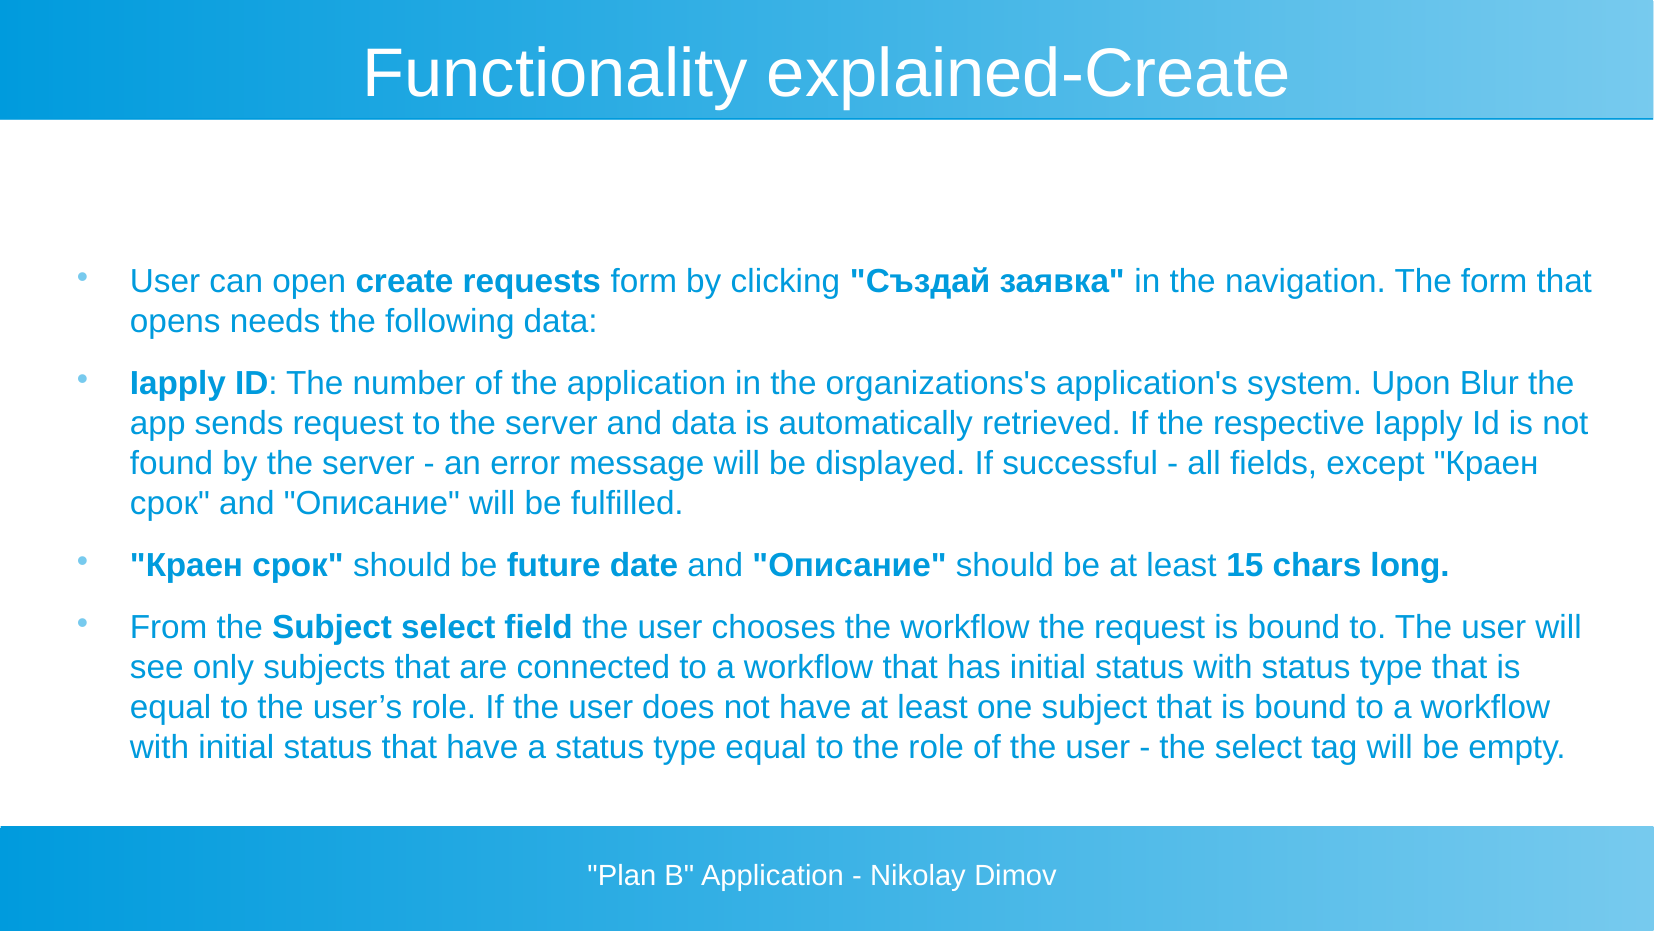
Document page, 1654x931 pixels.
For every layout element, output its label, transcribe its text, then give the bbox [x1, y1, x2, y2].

footer "Plan B" Application - Nikolay Dimov [561, 856, 1093, 916]
list User can open create requests form by clicking "Създай заявка" in the navigation. The form that opens needs the following data: Iapply ID: The number of the application in the organizations's application's system. Upon Blur the app sends request to the server and data is automatically retrieved. If the respective Iapply Id is not found by the server - an error message will be displayed. If successful - all fields, except "Краен срок" and "Описание" will be fulfilled. "Краен срок" should be future date and "Описание" should be at least 15 chars long. From the Subject select field the user chooses the workflow the request is bound to. The user will see only subjects that are connected to a workflow that has initial status with status type that is equal to the user’s role. If the user does not have at least one subject that is bound to a workflow with initial status that have a status type equal to the role of the user - the select tag will be empty. [59, 177, 1595, 768]
title Functionality explained-Create [59, 29, 1595, 108]
